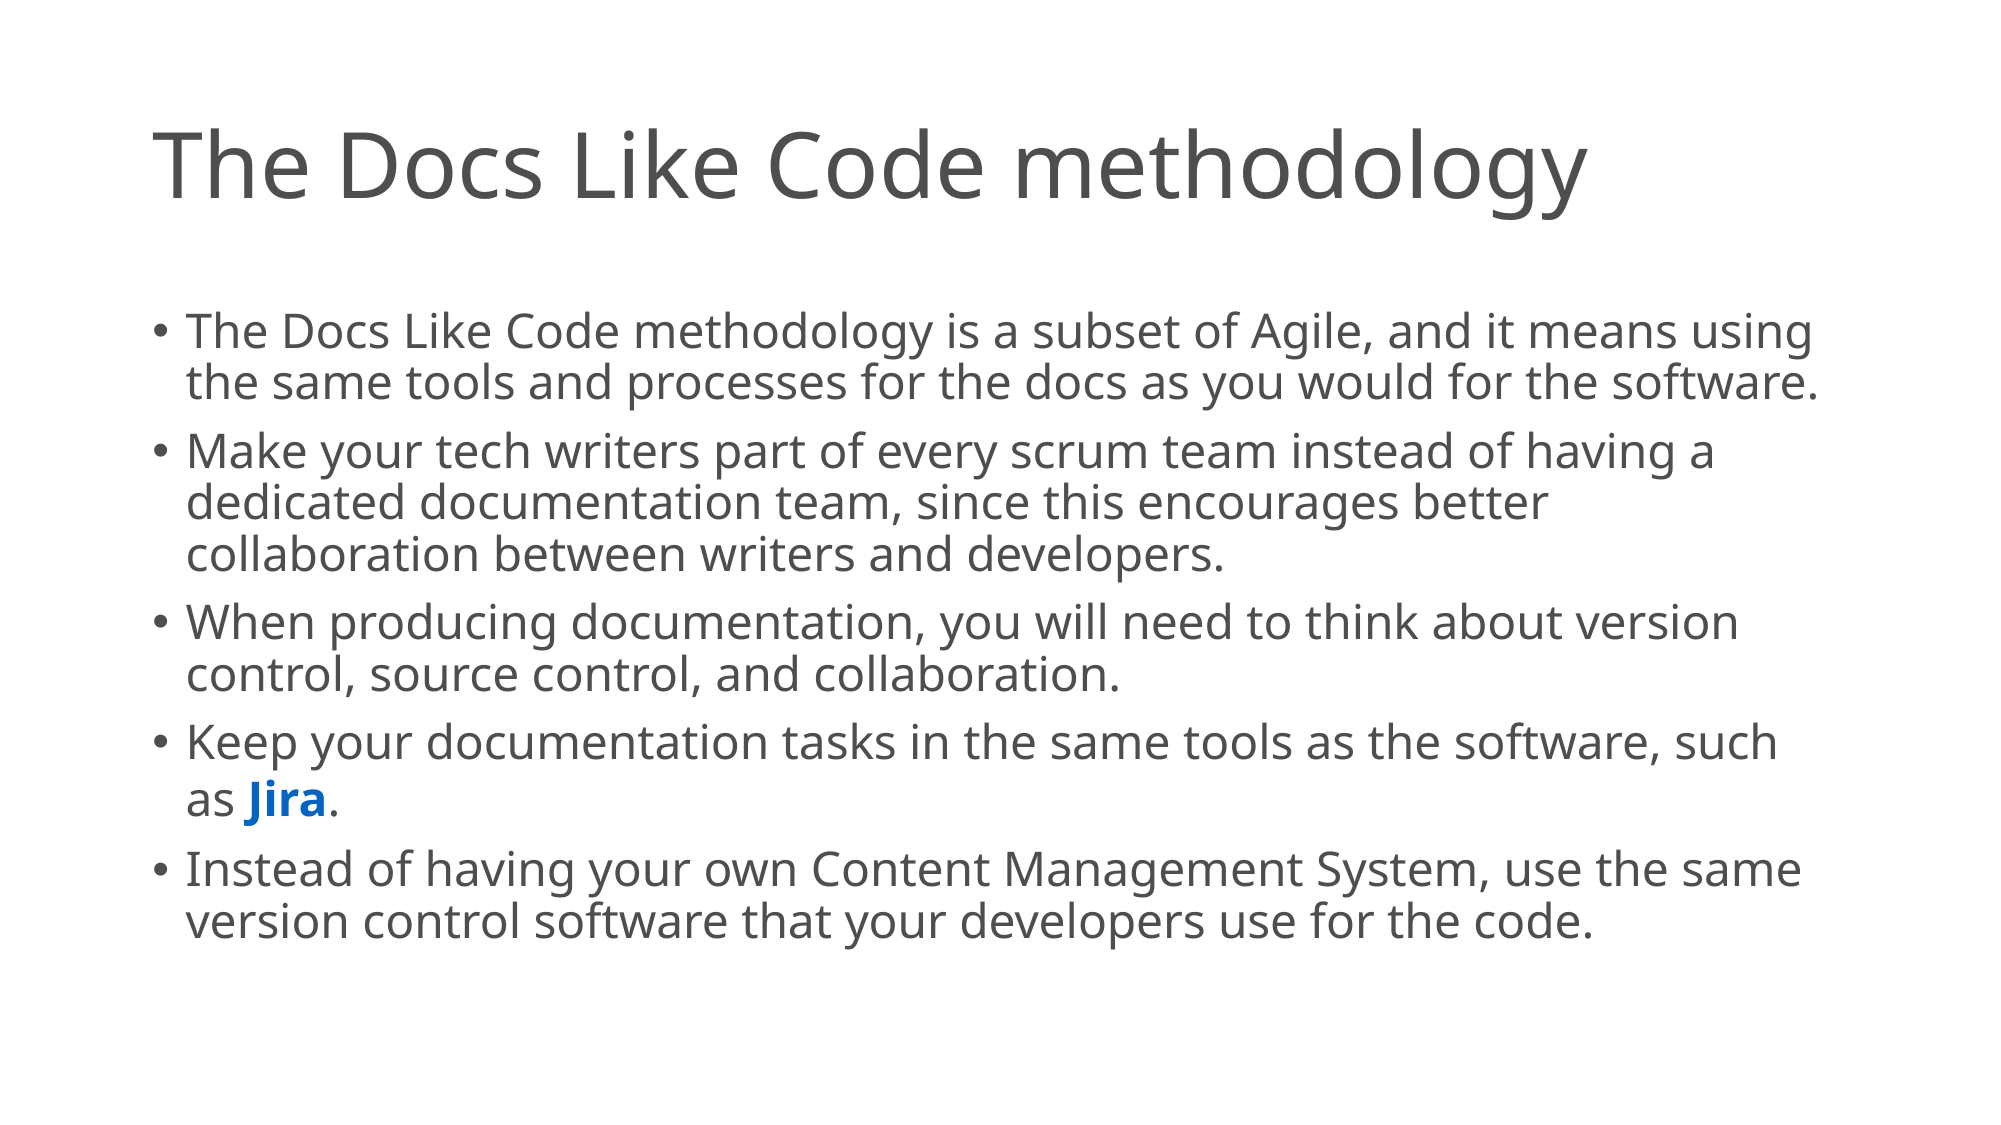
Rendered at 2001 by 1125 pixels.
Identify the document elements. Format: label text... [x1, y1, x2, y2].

title The Docs Like Code methodology [137, 59, 1863, 278]
list The Docs Like Code methodology is a subset of Agile, and it means using the same tools and processes for the docs as you would for the software. Make your tech writers part of every scrum team instead of having a dedicated documentation team, since this encourages better collaboration between writers and developers. When producing documentation, you will need to think about version control, source control, and collaboration. Keep your documentation tasks in the same tools as the software, such as Jira. Instead of having your own Content Management System, use the same version control software that your developers use for the code. [137, 299, 1863, 1014]
